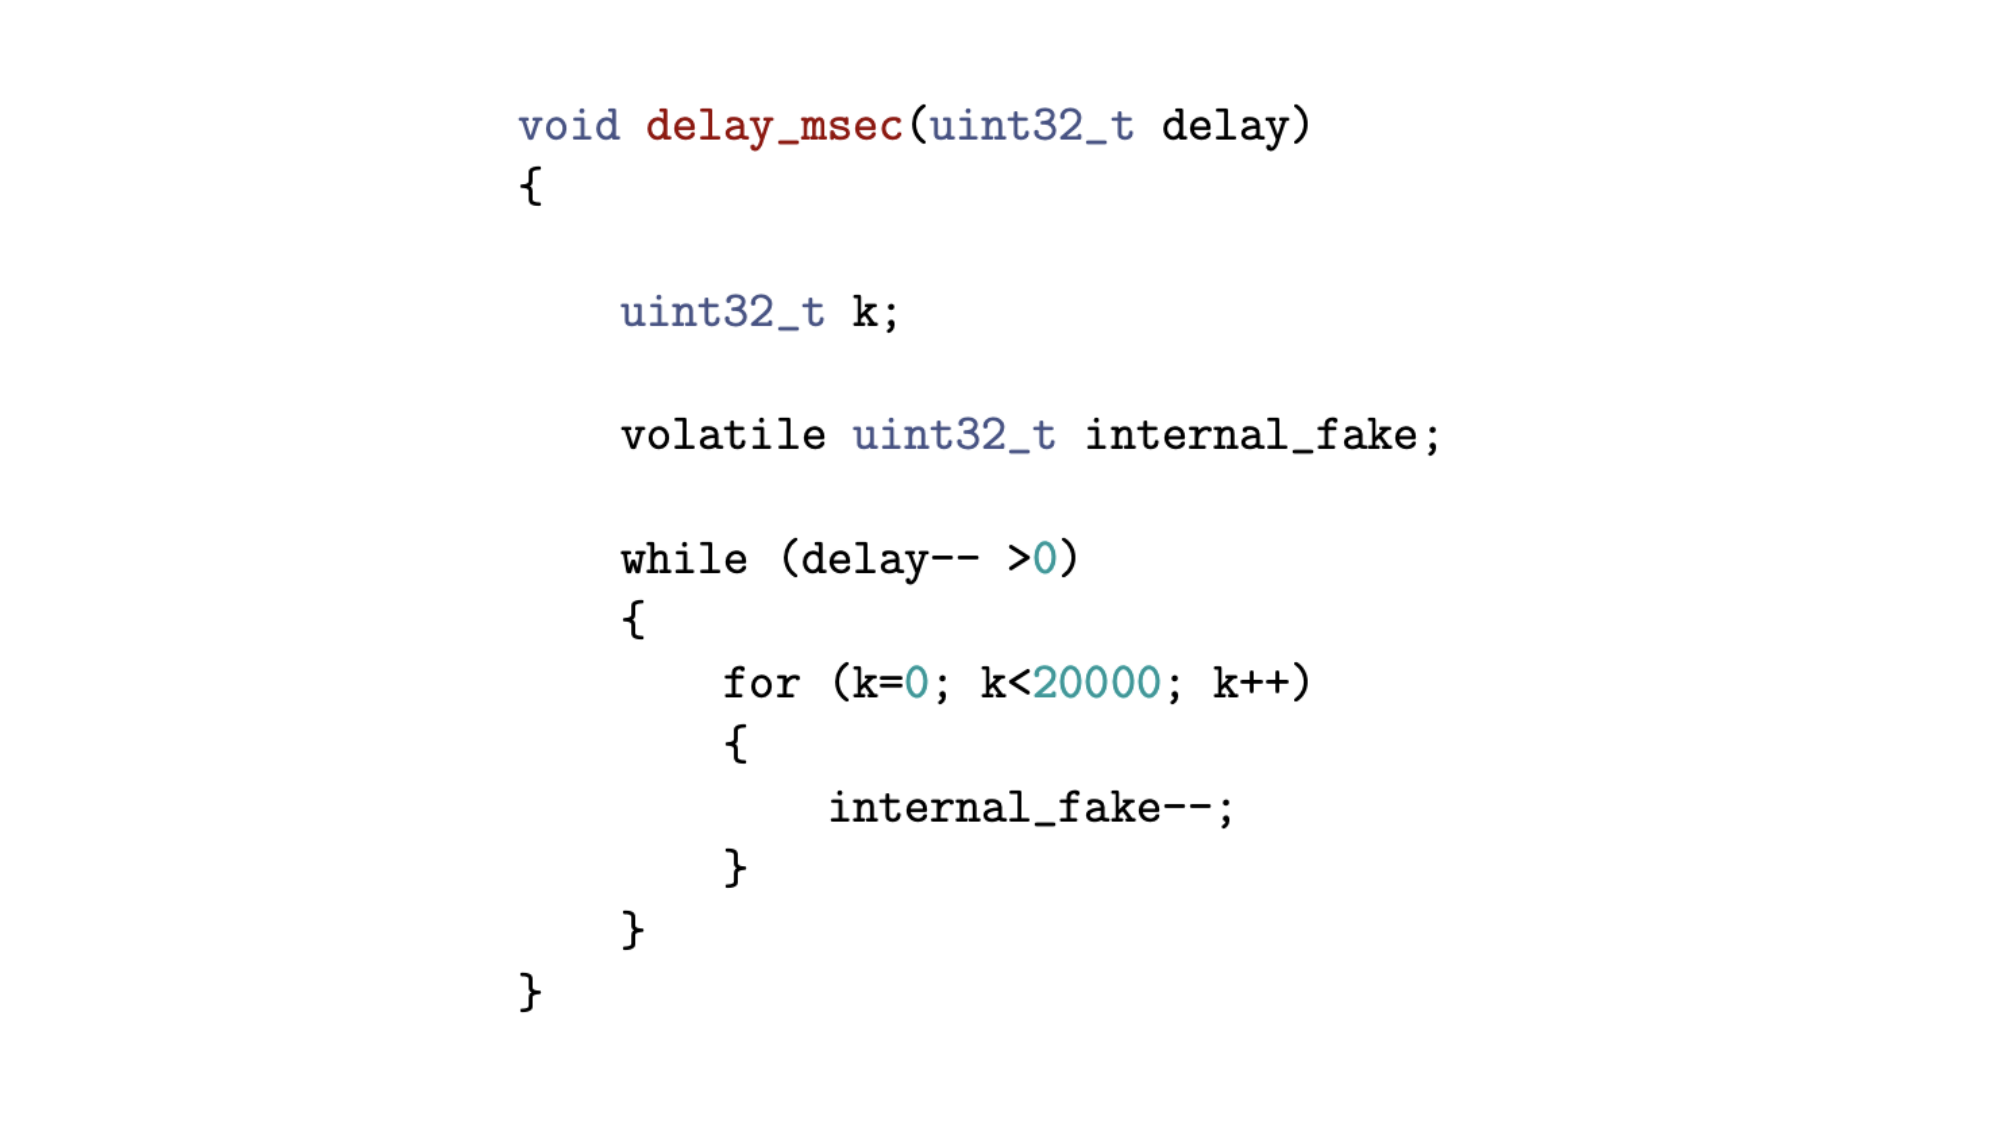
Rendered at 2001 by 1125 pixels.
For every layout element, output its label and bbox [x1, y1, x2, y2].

list [495, 79, 1505, 1046]
